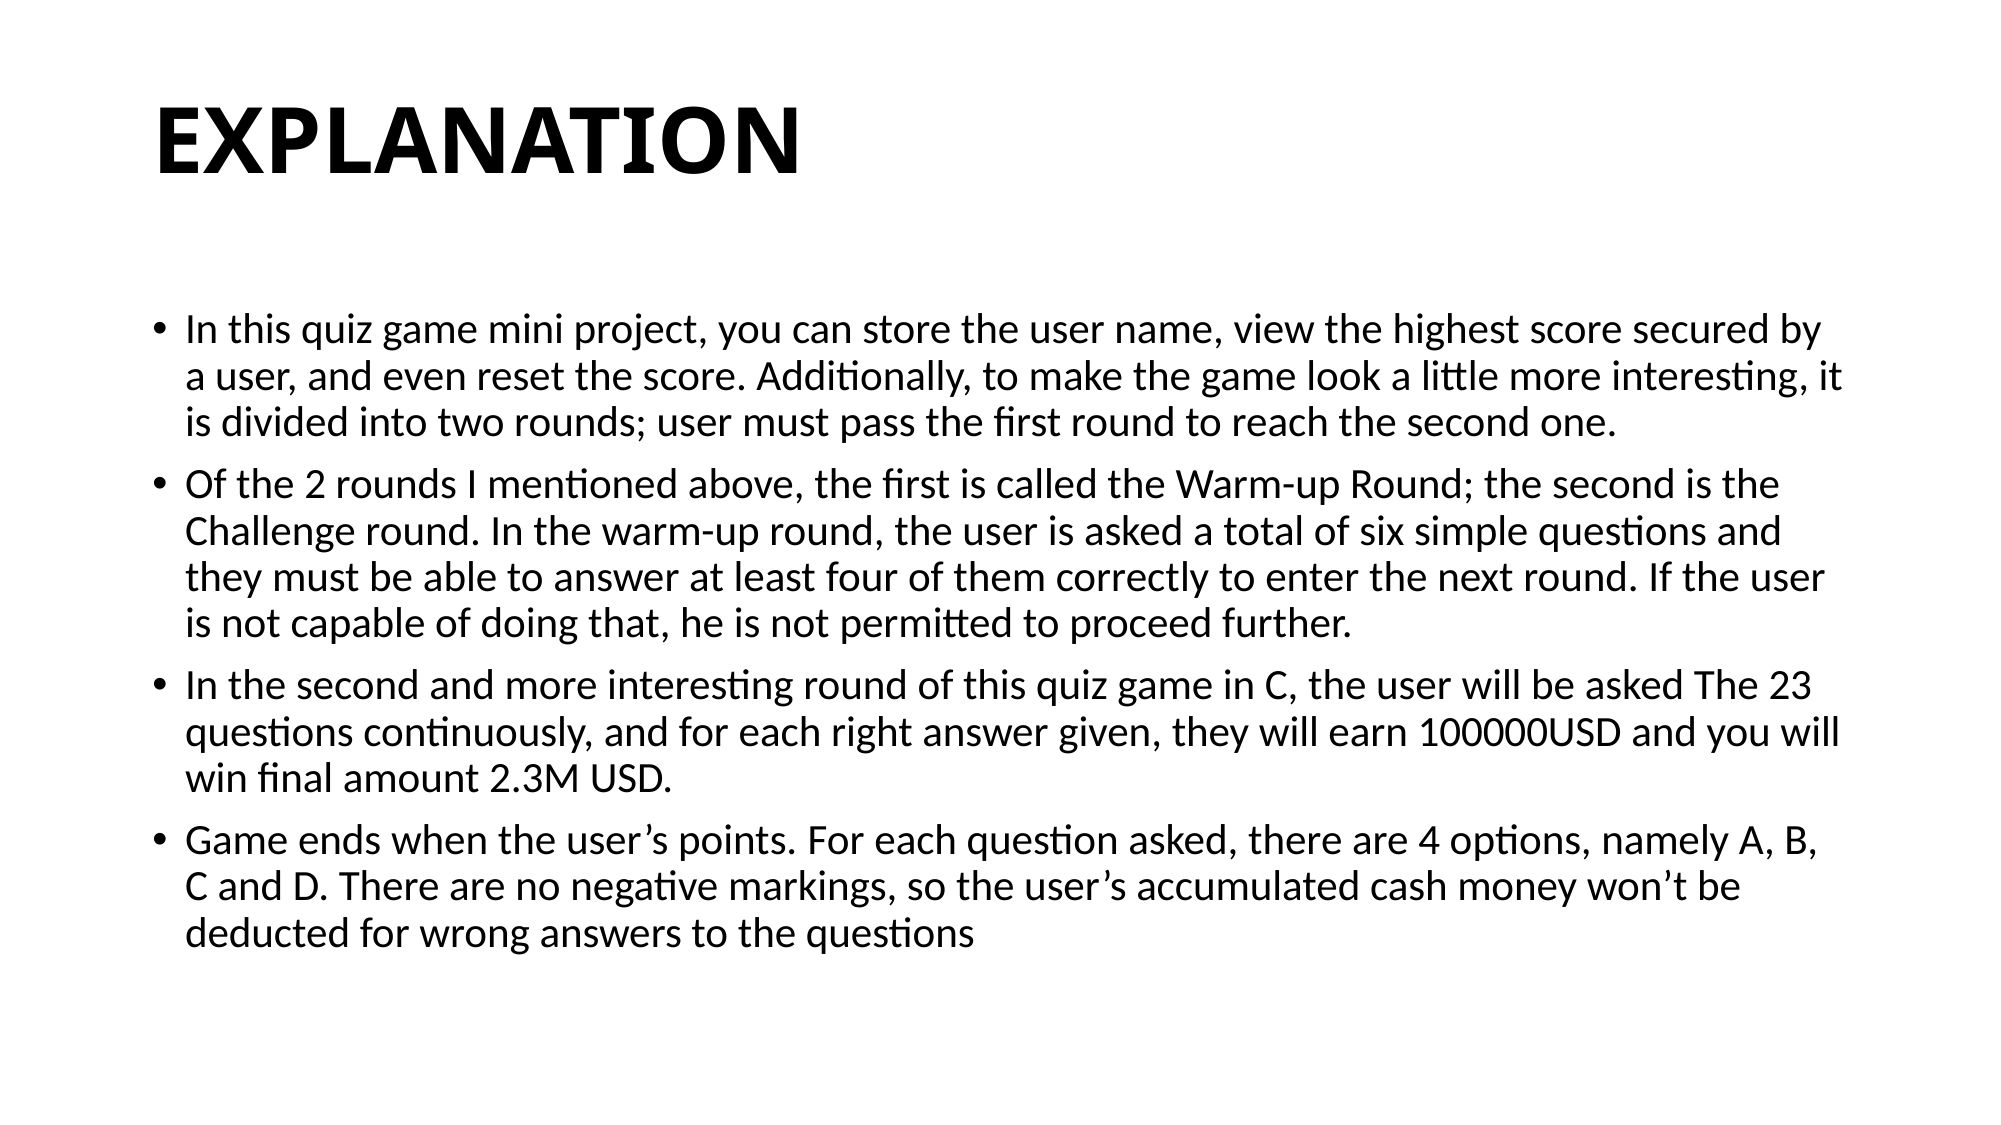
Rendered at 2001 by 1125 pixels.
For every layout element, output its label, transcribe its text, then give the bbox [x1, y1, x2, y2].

title EXPLANATION [137, 59, 1863, 229]
list In this quiz game mini project, you can store the user name, view the highest score secured by a user, and even reset the score. Additionally, to make the game look a little more interesting, it is divided into two rounds; user must pass the first round to reach the second one. Of the 2 rounds I mentioned above, the first is called the Warm-up Round; the second is the Challenge round. In the warm-up round, the user is asked a total of six simple questions and they must be able to answer at least four of them correctly to enter the next round. If the user is not capable of doing that, he is not permitted to proceed further. In the second and more interesting round of this quiz game in C, the user will be asked The 23 questions continuously, and for each right answer given, they will earn 100000USD and you will win final amount 2.3M USD. Game ends when the user’s points. For each question asked, there are 4 options, namely A, B, C and D. There are no negative markings, so the user’s accumulated cash money won’t be deducted for wrong answers to the questions [137, 299, 1863, 1014]
